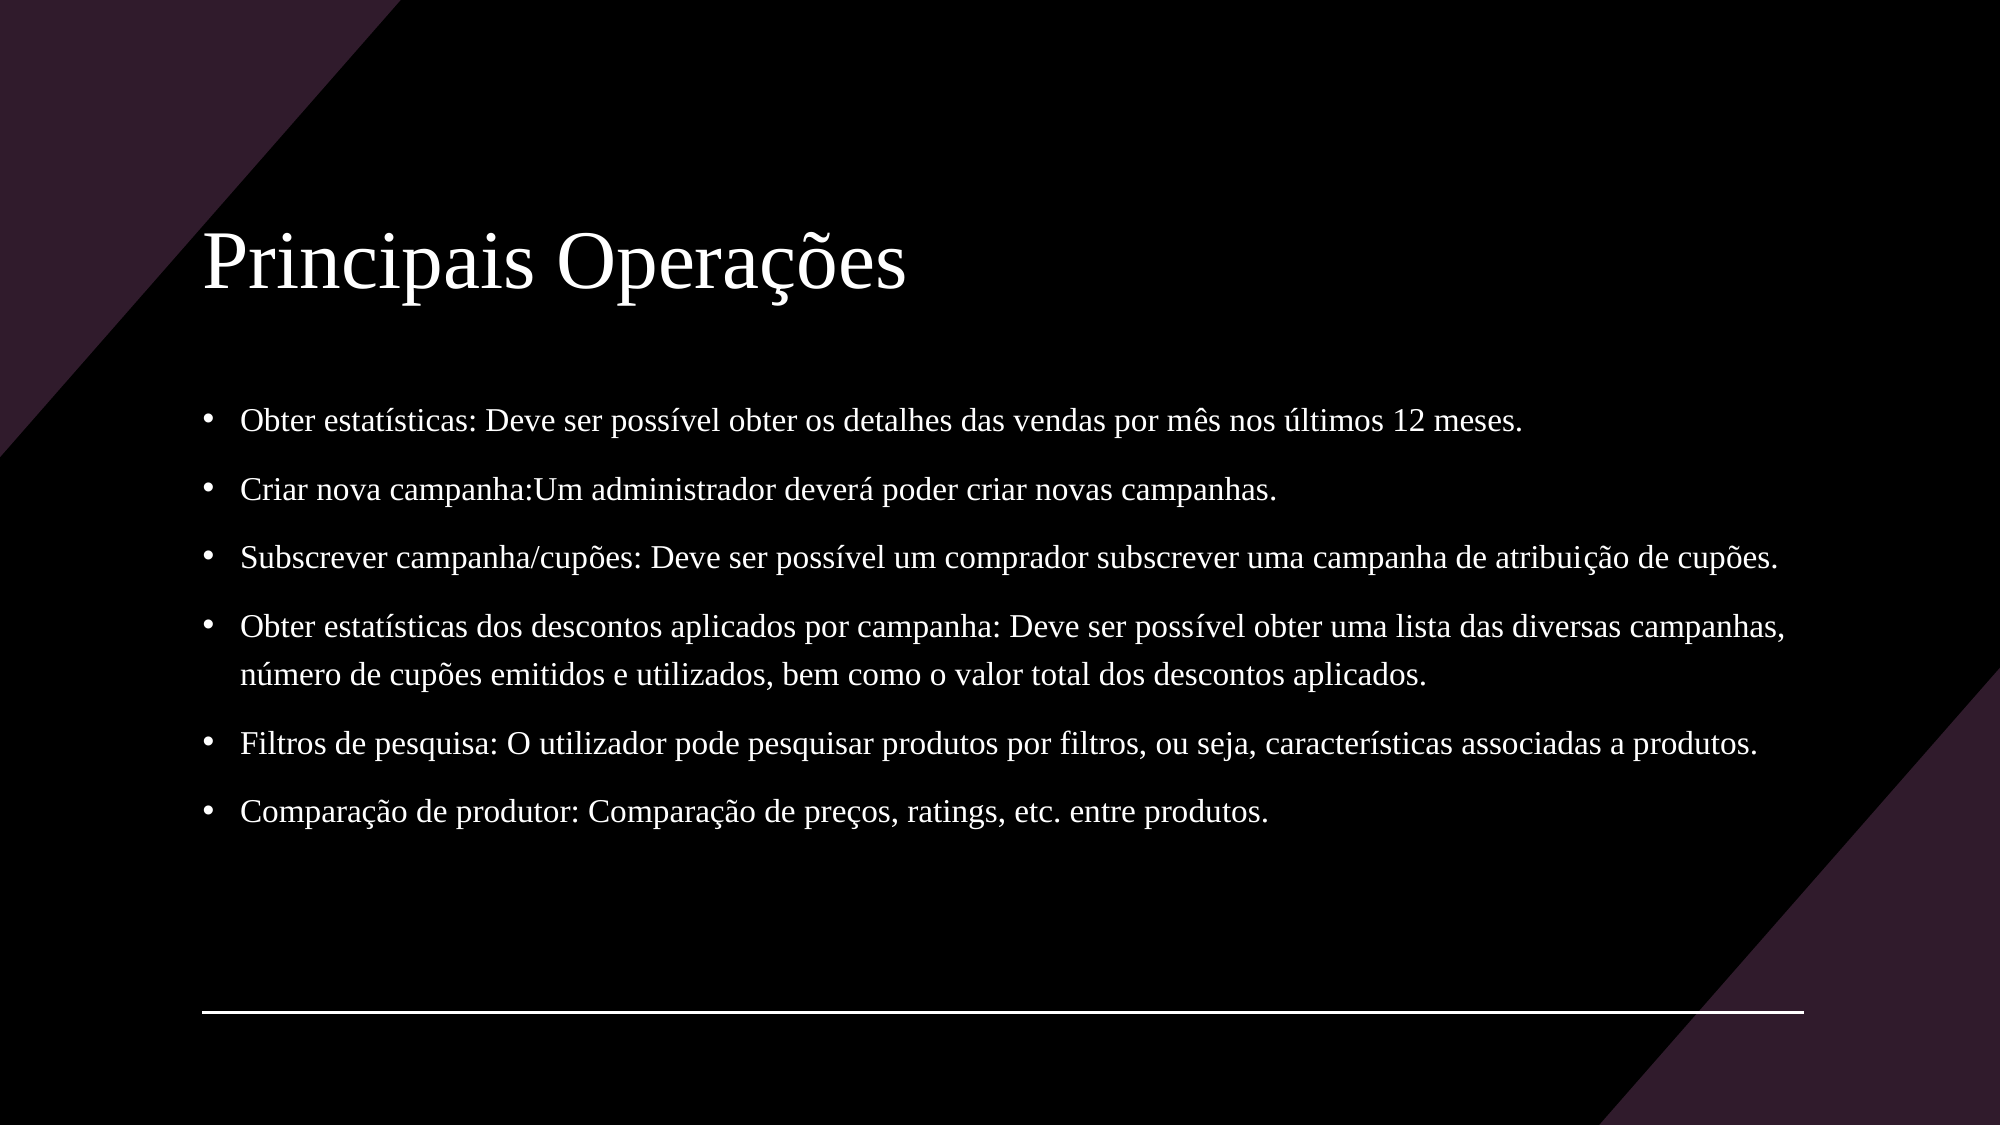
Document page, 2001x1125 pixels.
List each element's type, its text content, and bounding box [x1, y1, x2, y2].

list Obter estatísticas: Deve ser possível obter os detalhes das vendas por mês nos últimos 12 meses. Criar nova campanha:Um administrador deverá poder criar novas campanhas. Subscrever campanha/cupões: Deve ser possível um comprador subscrever uma campanha de atribuição de cupões. Obter estatísticas dos descontos aplicados por campanha: Deve ser possível obter uma lista das diversas campanhas, número de cupões emitidos e utilizados, bem como o valor total dos descontos aplicados. Filtros de pesquisa: O utilizador pode pesquisar produtos por filtros, ou seja, características associadas a produtos. Comparação de produtor: Comparação de preços, ratings, etc. entre produtos. [187, 382, 1813, 968]
title Principais Operações [187, 143, 1813, 367]
